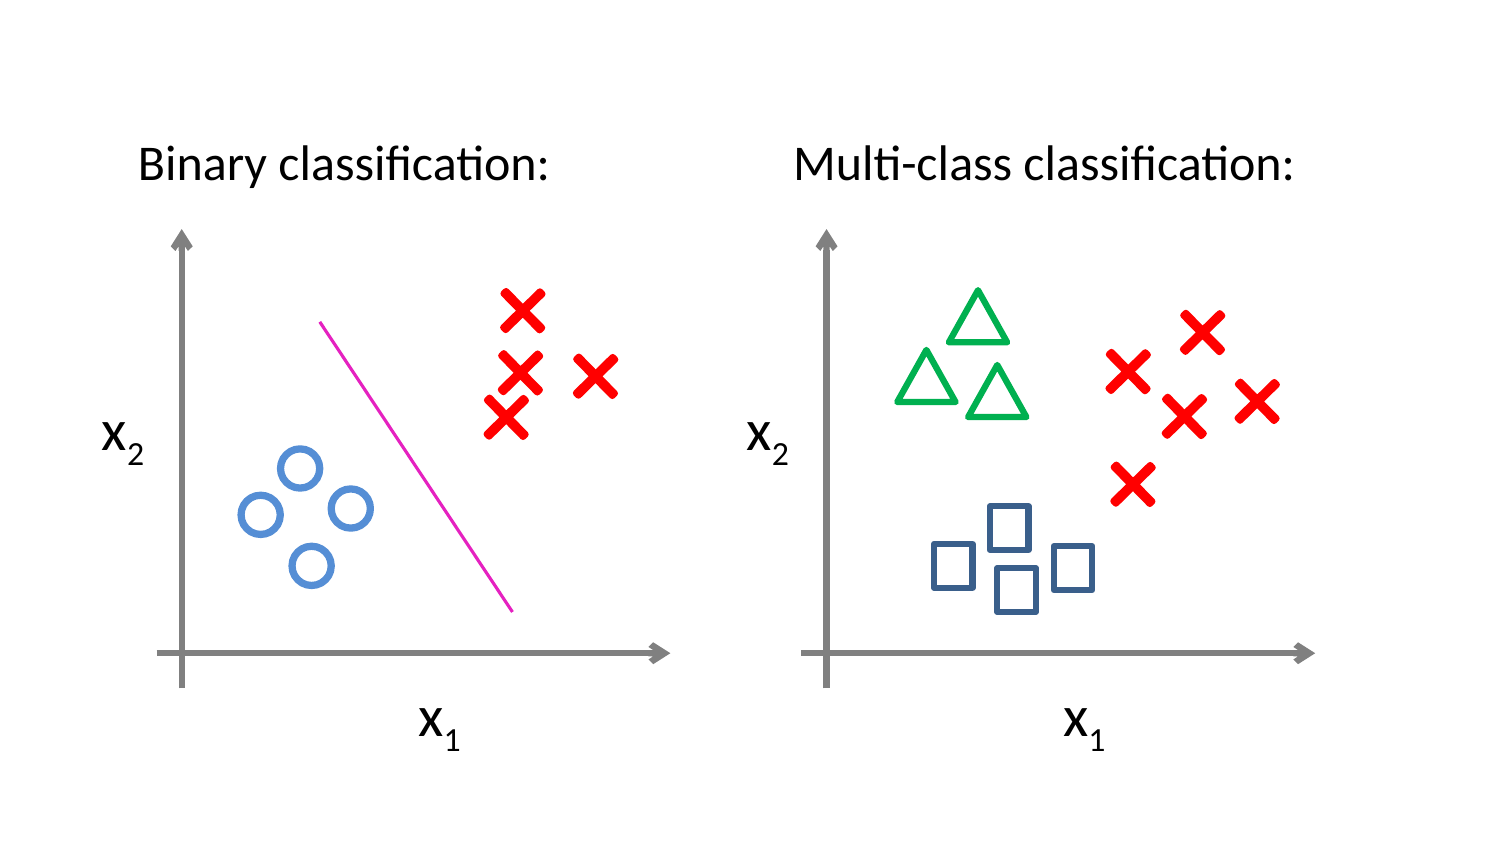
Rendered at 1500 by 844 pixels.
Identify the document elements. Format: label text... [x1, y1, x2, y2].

text_box x2 [731, 384, 804, 480]
text_box [966, 362, 1029, 420]
text_box [1052, 544, 1094, 592]
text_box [319, 321, 513, 613]
text_box [1235, 379, 1279, 424]
text_box Binary classification: [123, 122, 658, 198]
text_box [92, 228, 671, 740]
text_box [1162, 394, 1207, 439]
text_box [895, 347, 958, 405]
text_box x1 [1048, 670, 1121, 766]
text_box [988, 504, 1030, 552]
text_box [1111, 462, 1155, 507]
text_box [1180, 310, 1225, 355]
text_box [1106, 349, 1150, 394]
text_box [995, 566, 1038, 614]
text_box Multi-class classification: [778, 122, 1313, 198]
text_box [947, 288, 1010, 345]
text_box [932, 542, 975, 590]
